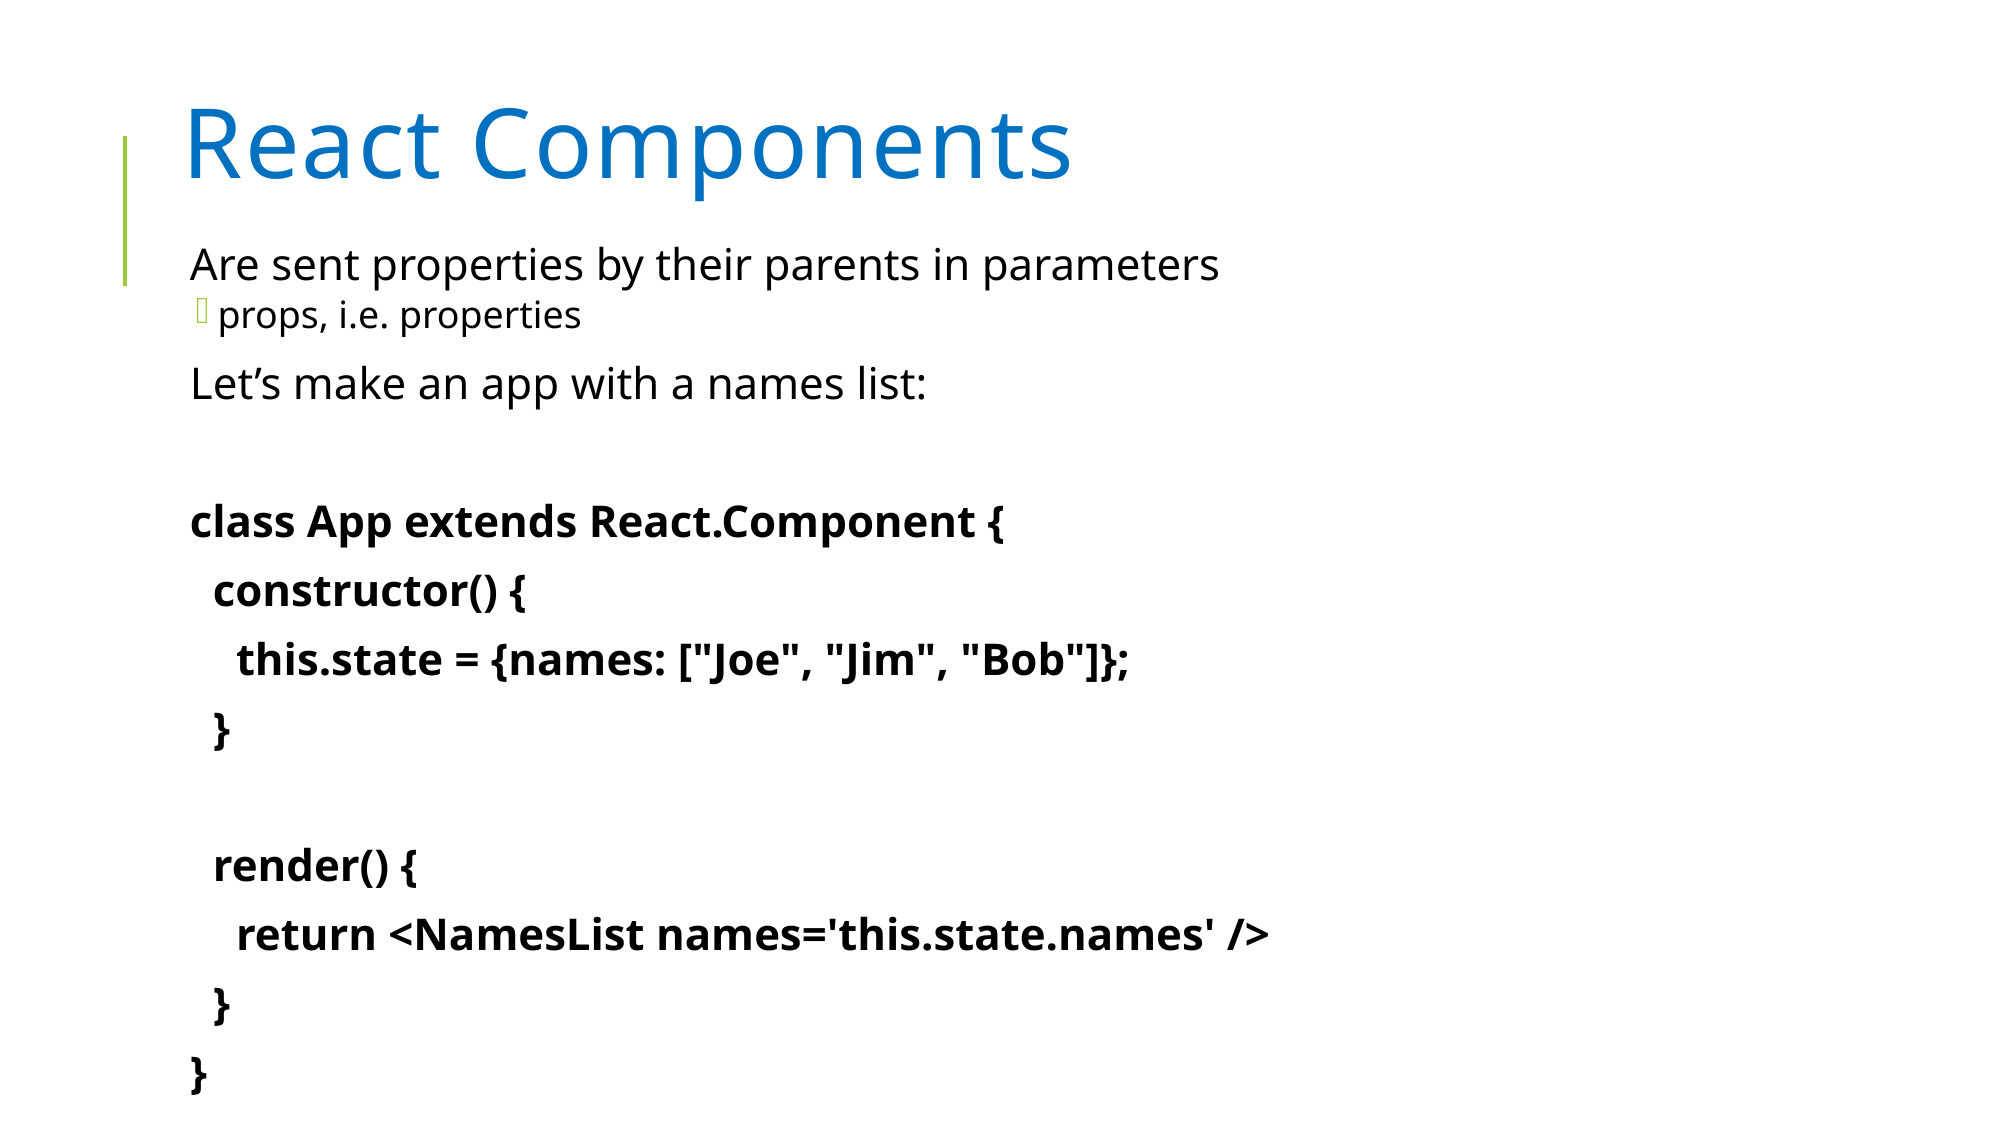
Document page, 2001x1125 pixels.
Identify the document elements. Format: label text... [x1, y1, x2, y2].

title React Components [168, 96, 1763, 205]
list Are sent properties by their parents in parameters props, i.e. properties Let’s make an app with a names list: class App extends React.Component { constructor() { this.state = {names: ["Joe", "Jim", "Bob"]}; } render() { return <NamesList names='this.state.names' /> } } [168, 235, 1763, 1112]
